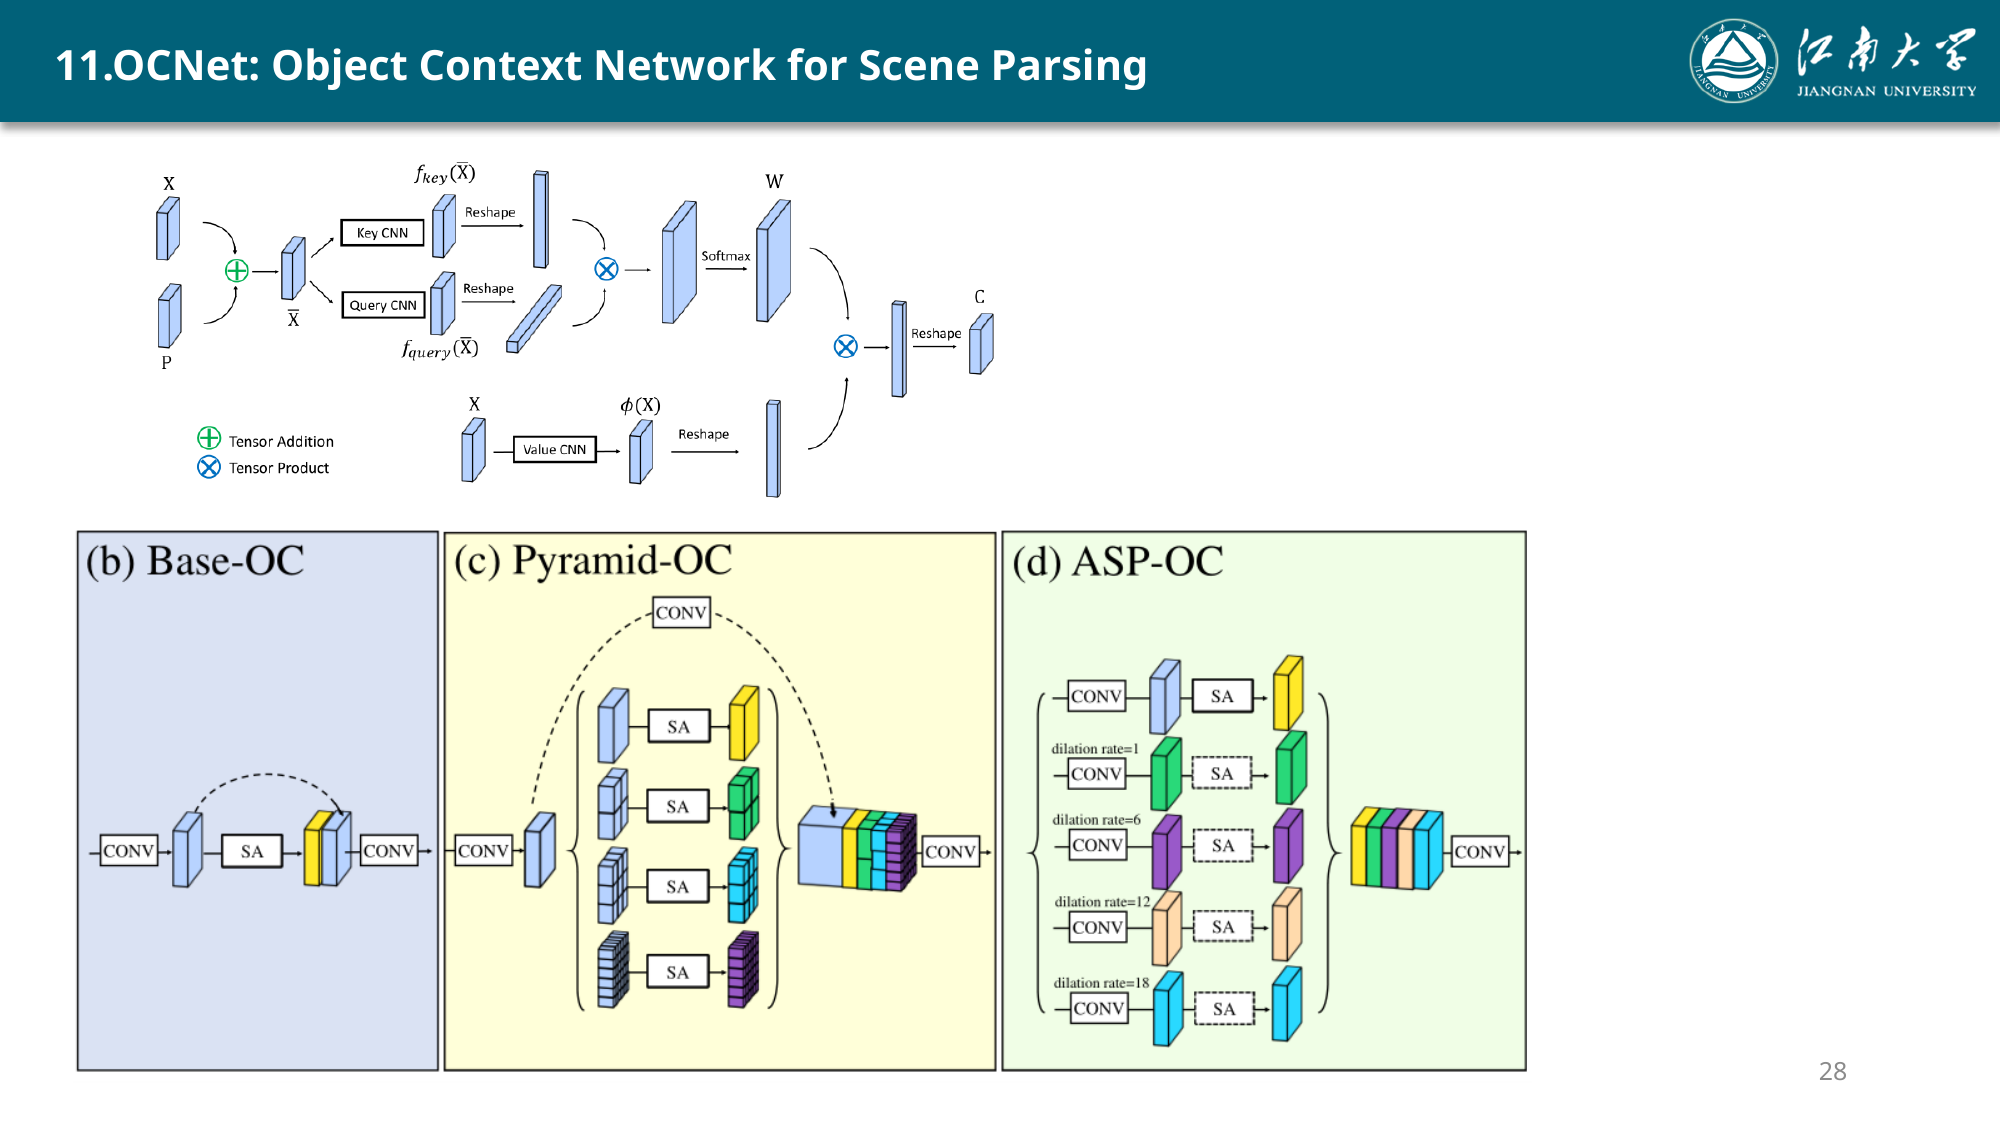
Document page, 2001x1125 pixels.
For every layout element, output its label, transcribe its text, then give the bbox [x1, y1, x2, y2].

picture [1798, 50, 1806, 75]
picture [1936, 42, 1945, 48]
picture [1702, 31, 1757, 74]
picture [1735, 31, 1765, 67]
picture [1960, 87, 1966, 96]
picture [1708, 73, 1762, 91]
picture [1855, 88, 1868, 96]
picture [1849, 27, 1877, 71]
picture [61, 527, 1552, 1093]
slide_number 28 [1412, 1042, 1863, 1103]
picture [1893, 33, 1919, 67]
picture [1923, 87, 1931, 96]
picture [1801, 29, 1808, 45]
picture [1947, 29, 1975, 70]
picture [1809, 36, 1832, 64]
picture [1707, 19, 1760, 29]
picture [1690, 29, 1706, 91]
picture [1811, 88, 1823, 96]
picture [1805, 87, 1811, 96]
picture [1706, 34, 1778, 103]
picture [100, 141, 1024, 507]
text_box [0, 0, 2000, 122]
text_box 11.OCNet: Object Context Network for Scene Parsing [39, 18, 1165, 96]
